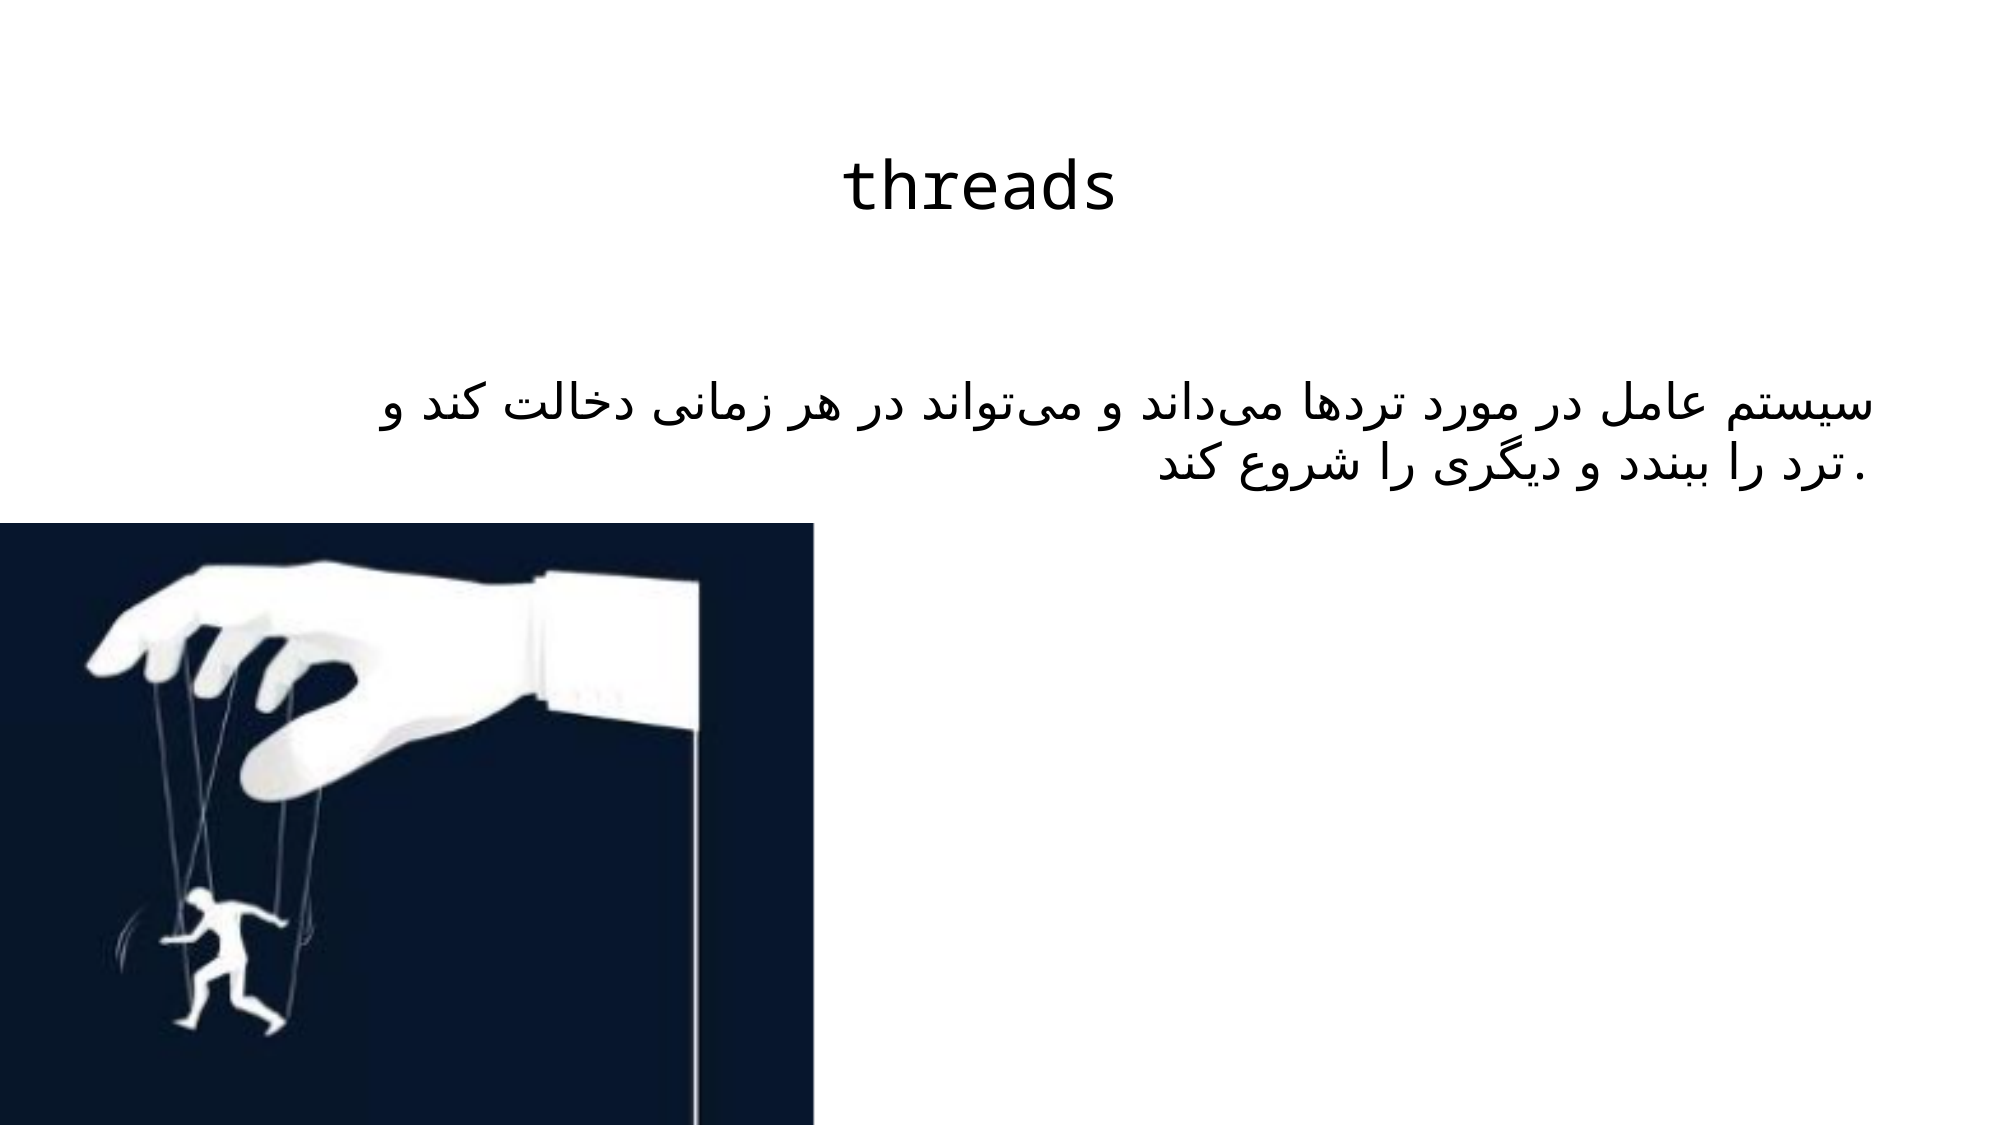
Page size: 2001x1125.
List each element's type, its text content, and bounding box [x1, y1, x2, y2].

text_box سیستم عامل در مورد تردها می‌داند و می‌تواند در هر زمانی دخالت کند و ترد را ببندد و دیگری را شروع کند. [298, 361, 1891, 497]
text_box threads [825, 135, 1136, 231]
picture [0, 523, 817, 1125]
